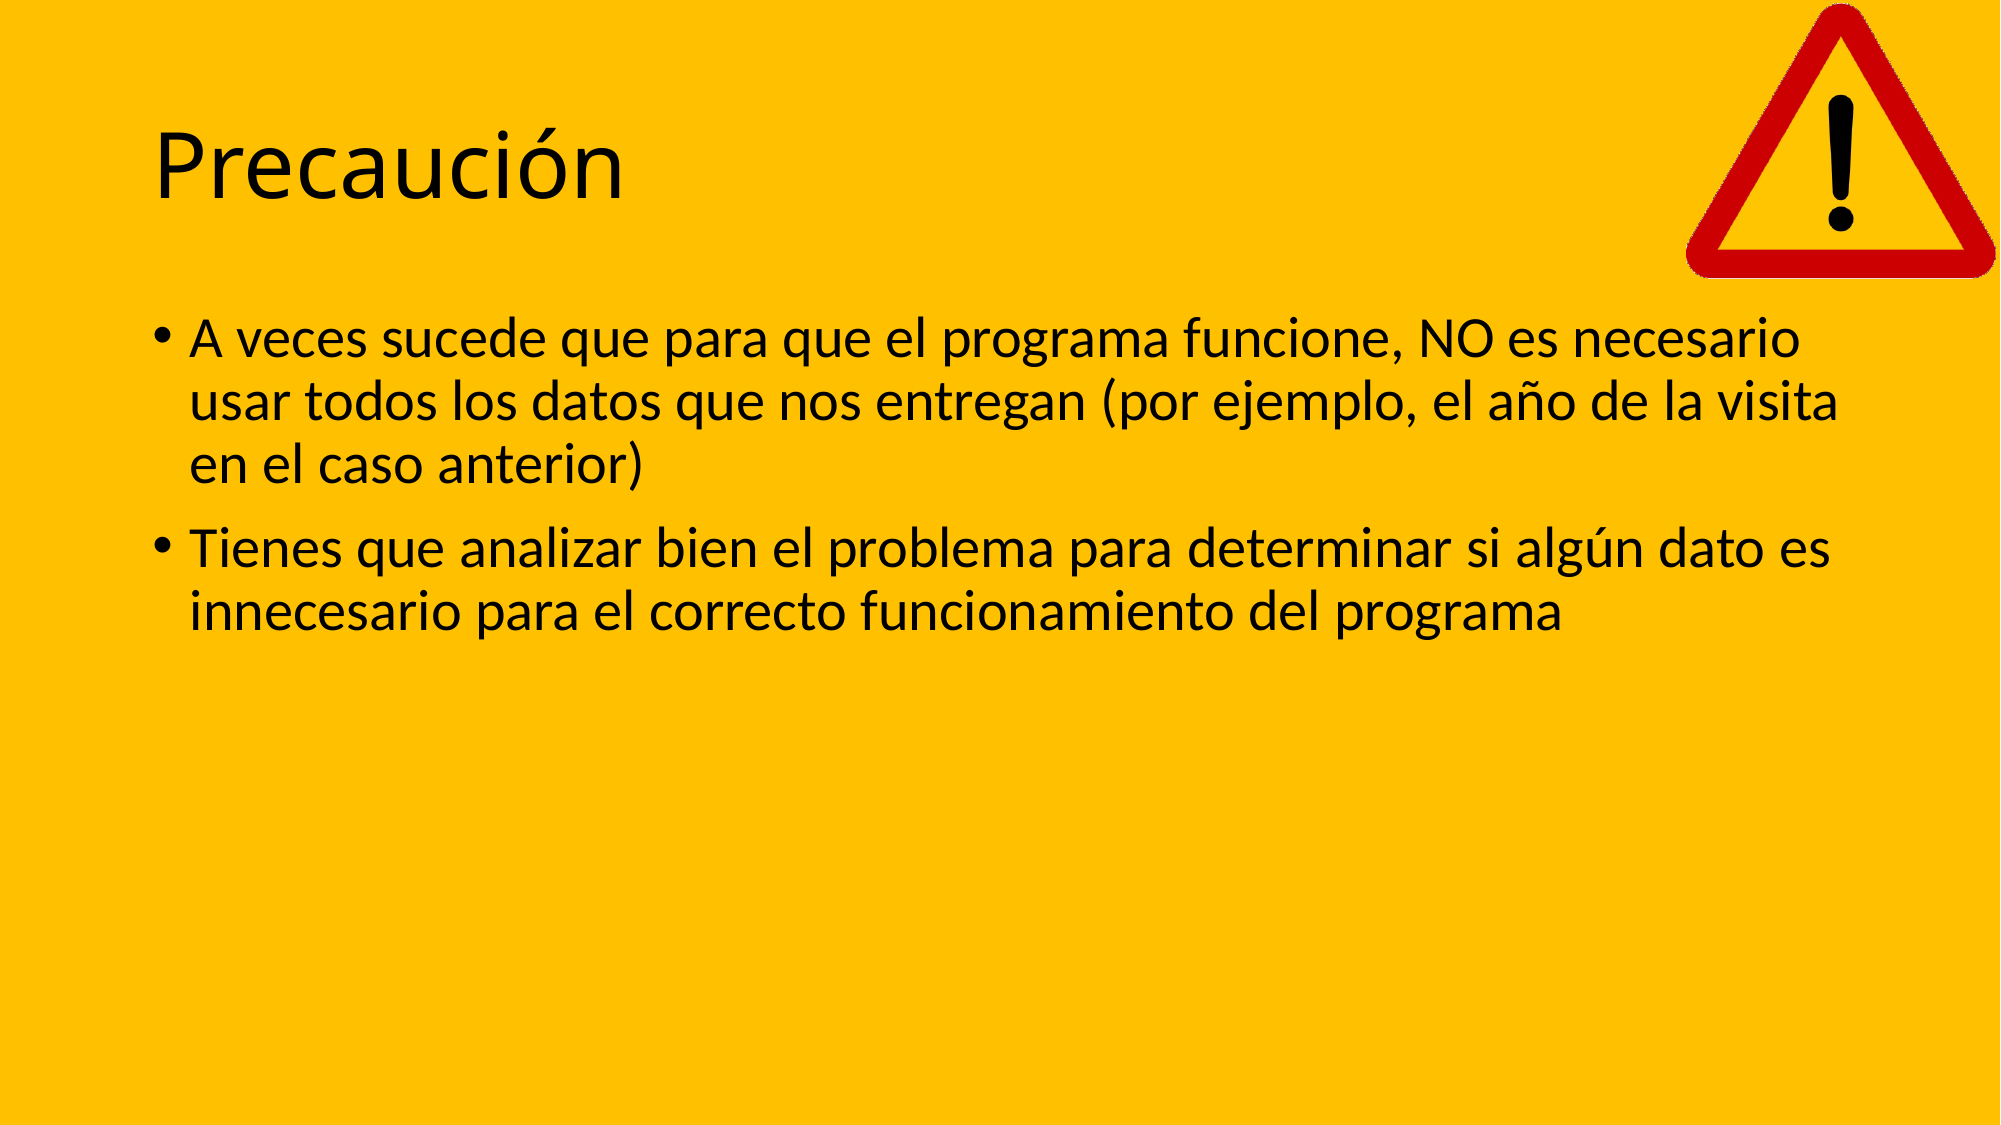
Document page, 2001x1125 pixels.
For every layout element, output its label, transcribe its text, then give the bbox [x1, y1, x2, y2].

picture [1686, 3, 1997, 281]
title Precaución [137, 59, 1616, 278]
list A veces sucede que para que el programa funcione, NO es necesario usar todos los datos que nos entregan (por ejemplo, el año de la visita en el caso anterior) Tienes que analizar bien el problema para determinar si algún dato es innecesario para el correcto funcionamiento del programa [137, 299, 1863, 1014]
